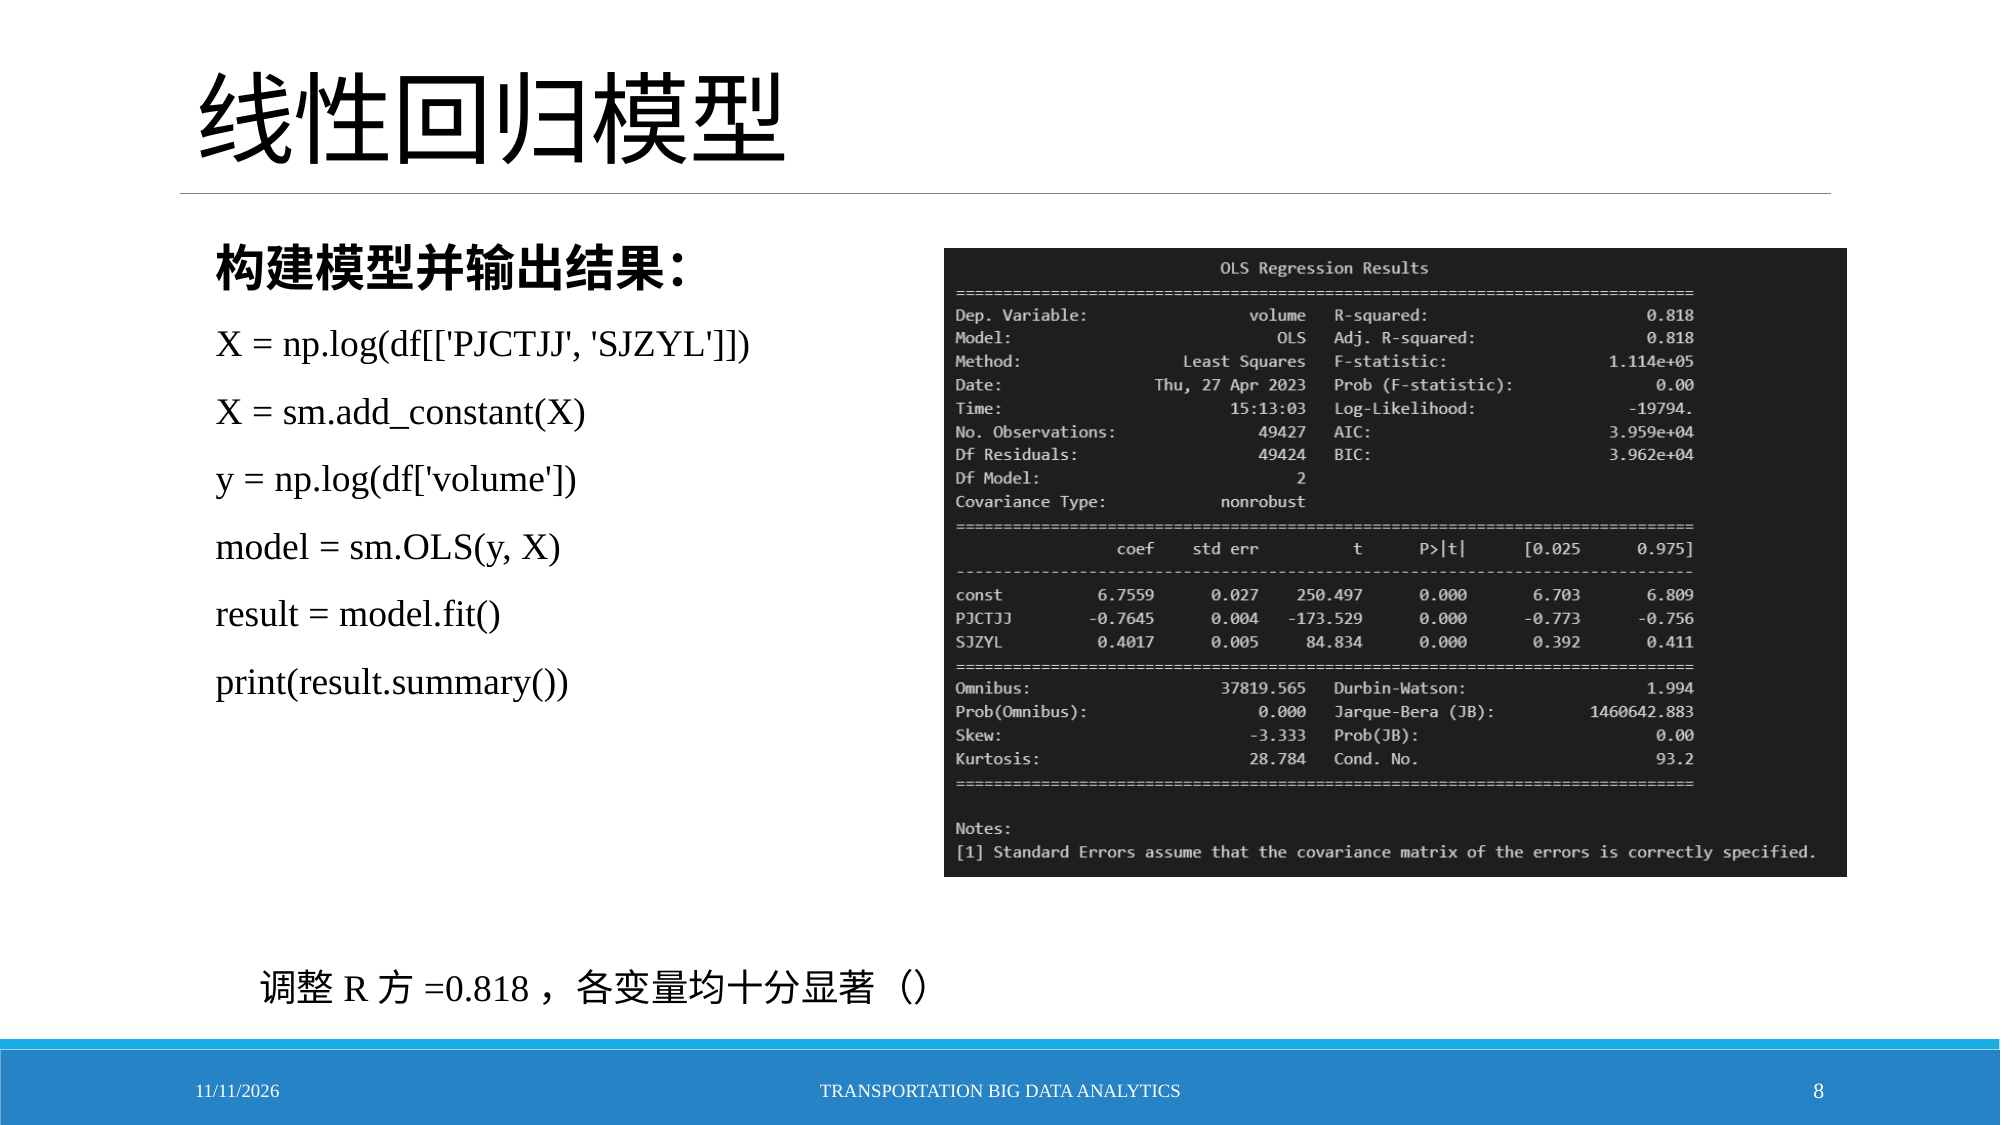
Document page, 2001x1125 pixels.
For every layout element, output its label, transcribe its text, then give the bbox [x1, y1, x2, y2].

footer Transportation Big Data Analytics [604, 1059, 1396, 1120]
slide_number 8 [1624, 1059, 1840, 1120]
text_box 构建模型并输出结果： X = np.log(df[['PJCTJJ', 'SJZYL']]) X = sm.add_constant(X) y = np.log(df['volume']) model = sm.OLS(y, X) result = model.fit() print(result.summary()) [200, 199, 1506, 710]
title 线性回归模型 [180, 20, 1830, 185]
picture [944, 247, 1848, 878]
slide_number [180, 1059, 586, 1120]
